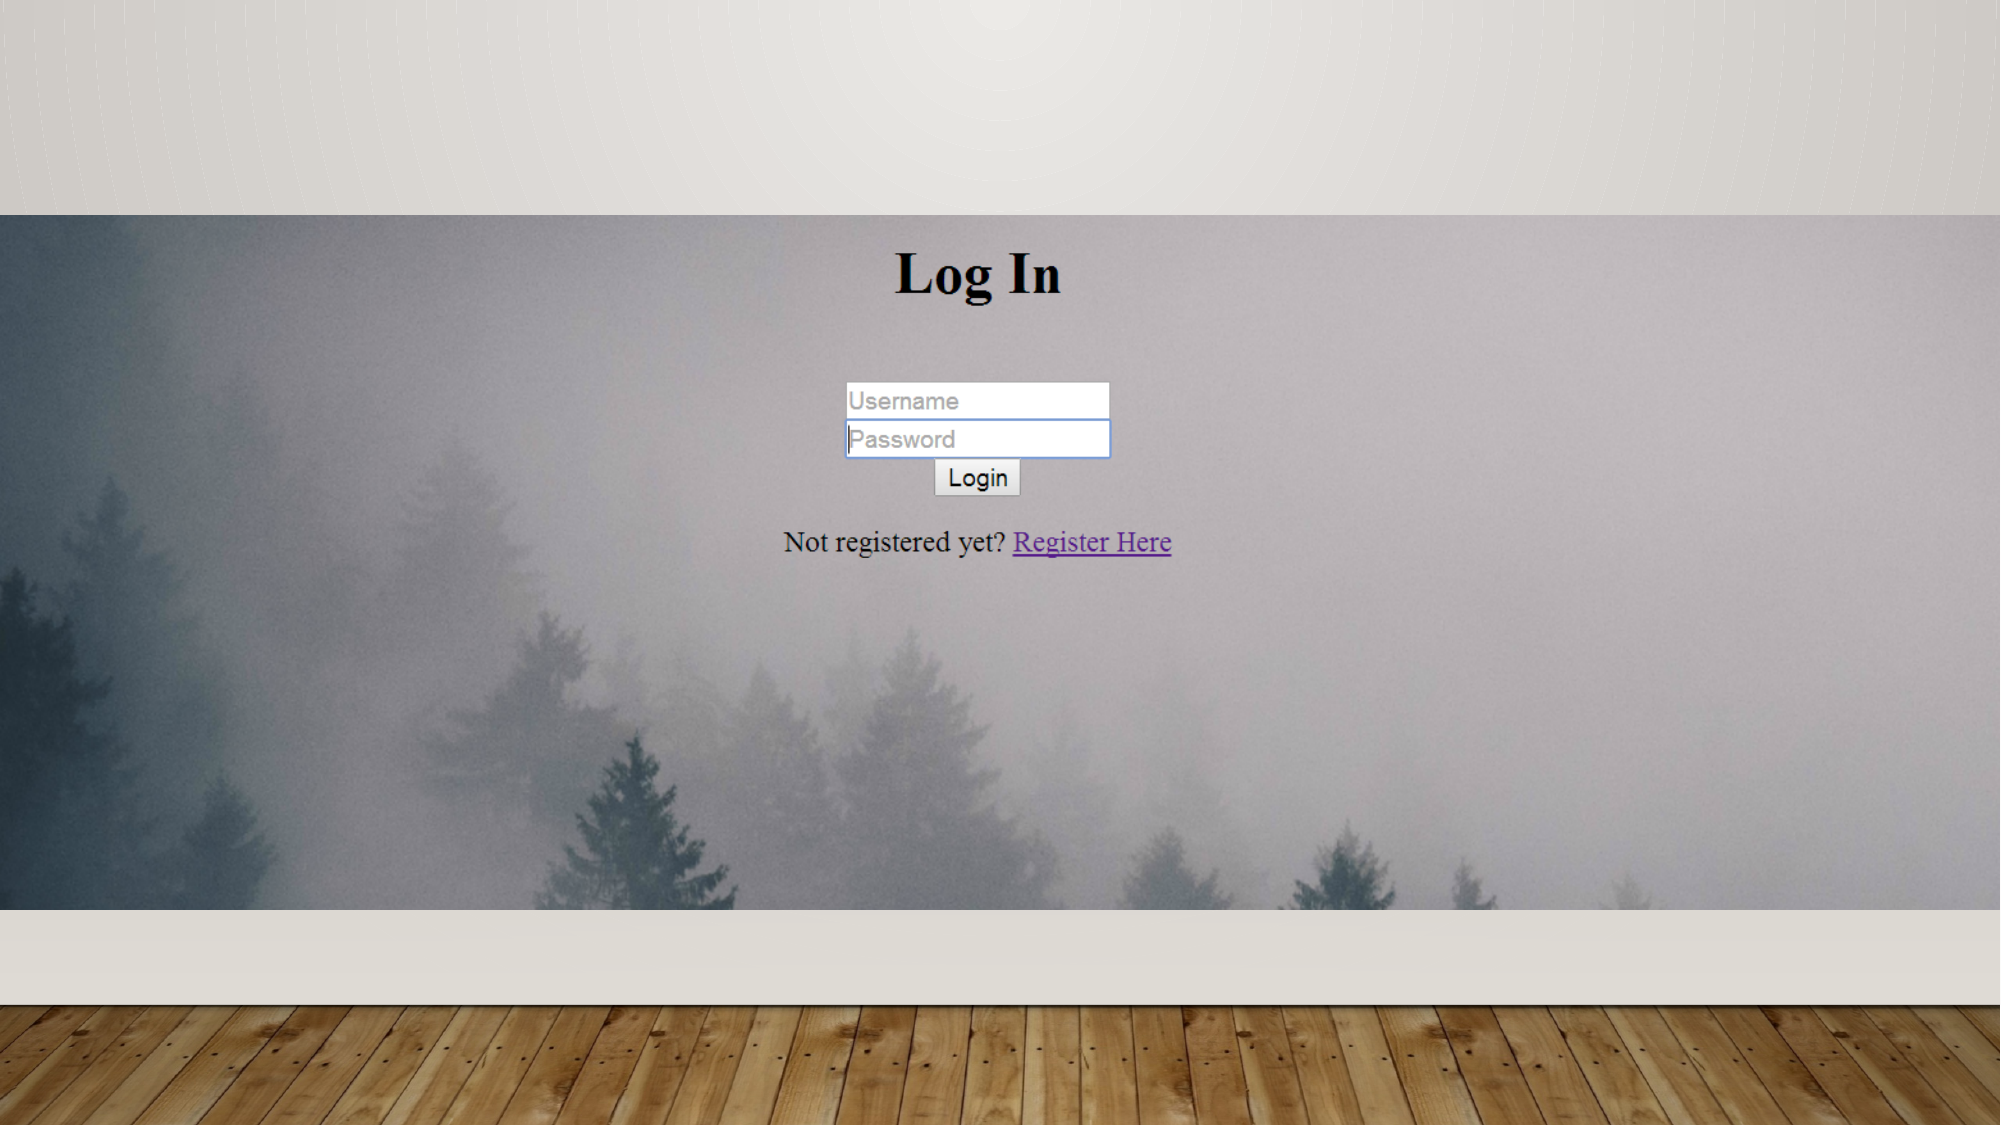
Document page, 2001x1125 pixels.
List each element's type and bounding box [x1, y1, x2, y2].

picture [0, 1005, 2000, 1125]
picture [0, 214, 2000, 911]
